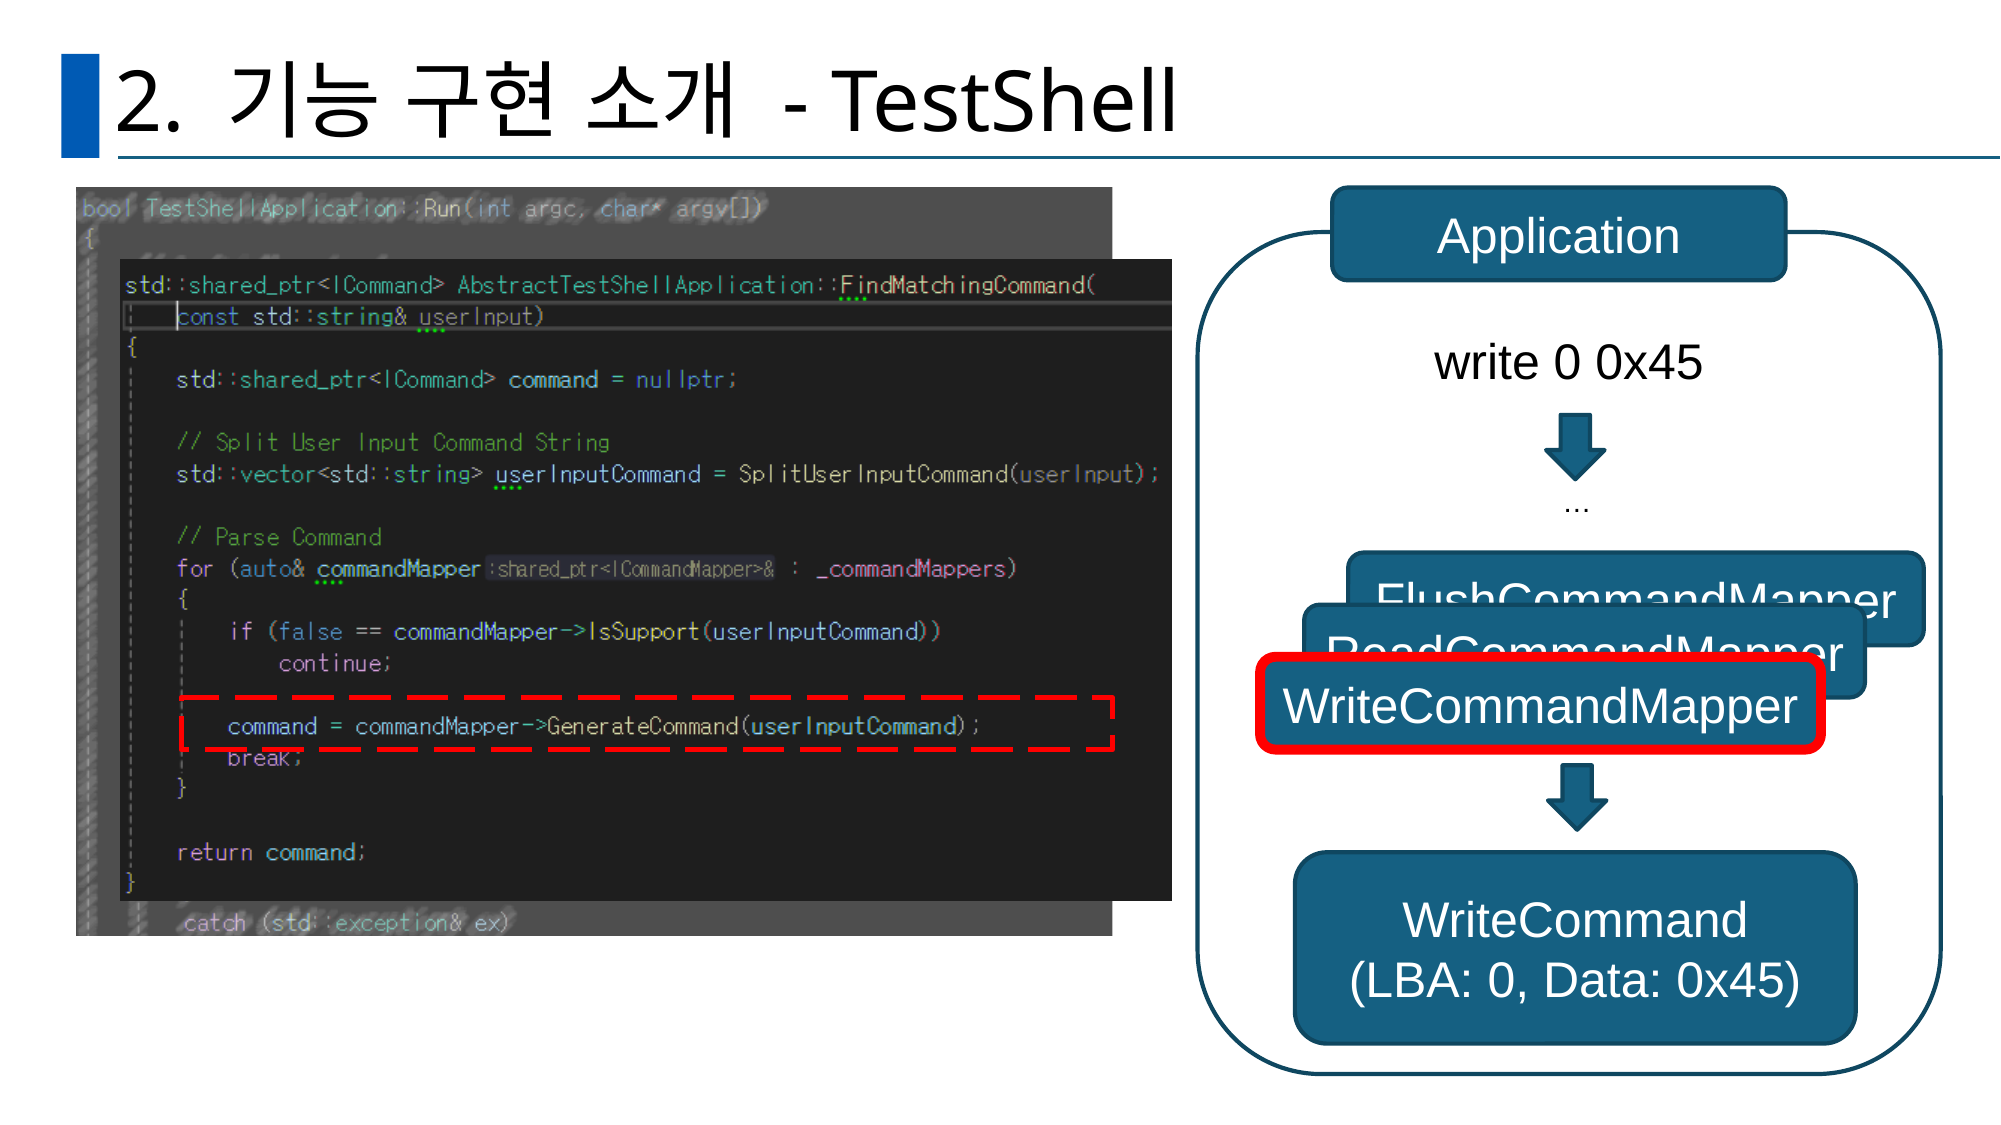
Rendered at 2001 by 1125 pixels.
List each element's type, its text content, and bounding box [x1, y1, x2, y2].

text_box WriteCommandMapper [1257, 654, 1824, 752]
picture [75, 187, 1172, 936]
text_box Application [1330, 185, 1788, 283]
text_box … [1518, 476, 1636, 526]
text_box [1546, 763, 1609, 832]
text_box write 0 0x45 [1296, 322, 1842, 397]
title 2. 기능 구현 소개 - TestShell [99, 50, 1825, 158]
text_box [1544, 412, 1607, 482]
text_box [1195, 229, 1943, 1077]
text_box WriteCommand (LBA: 0, Data: 0x45) [1292, 850, 1858, 1046]
